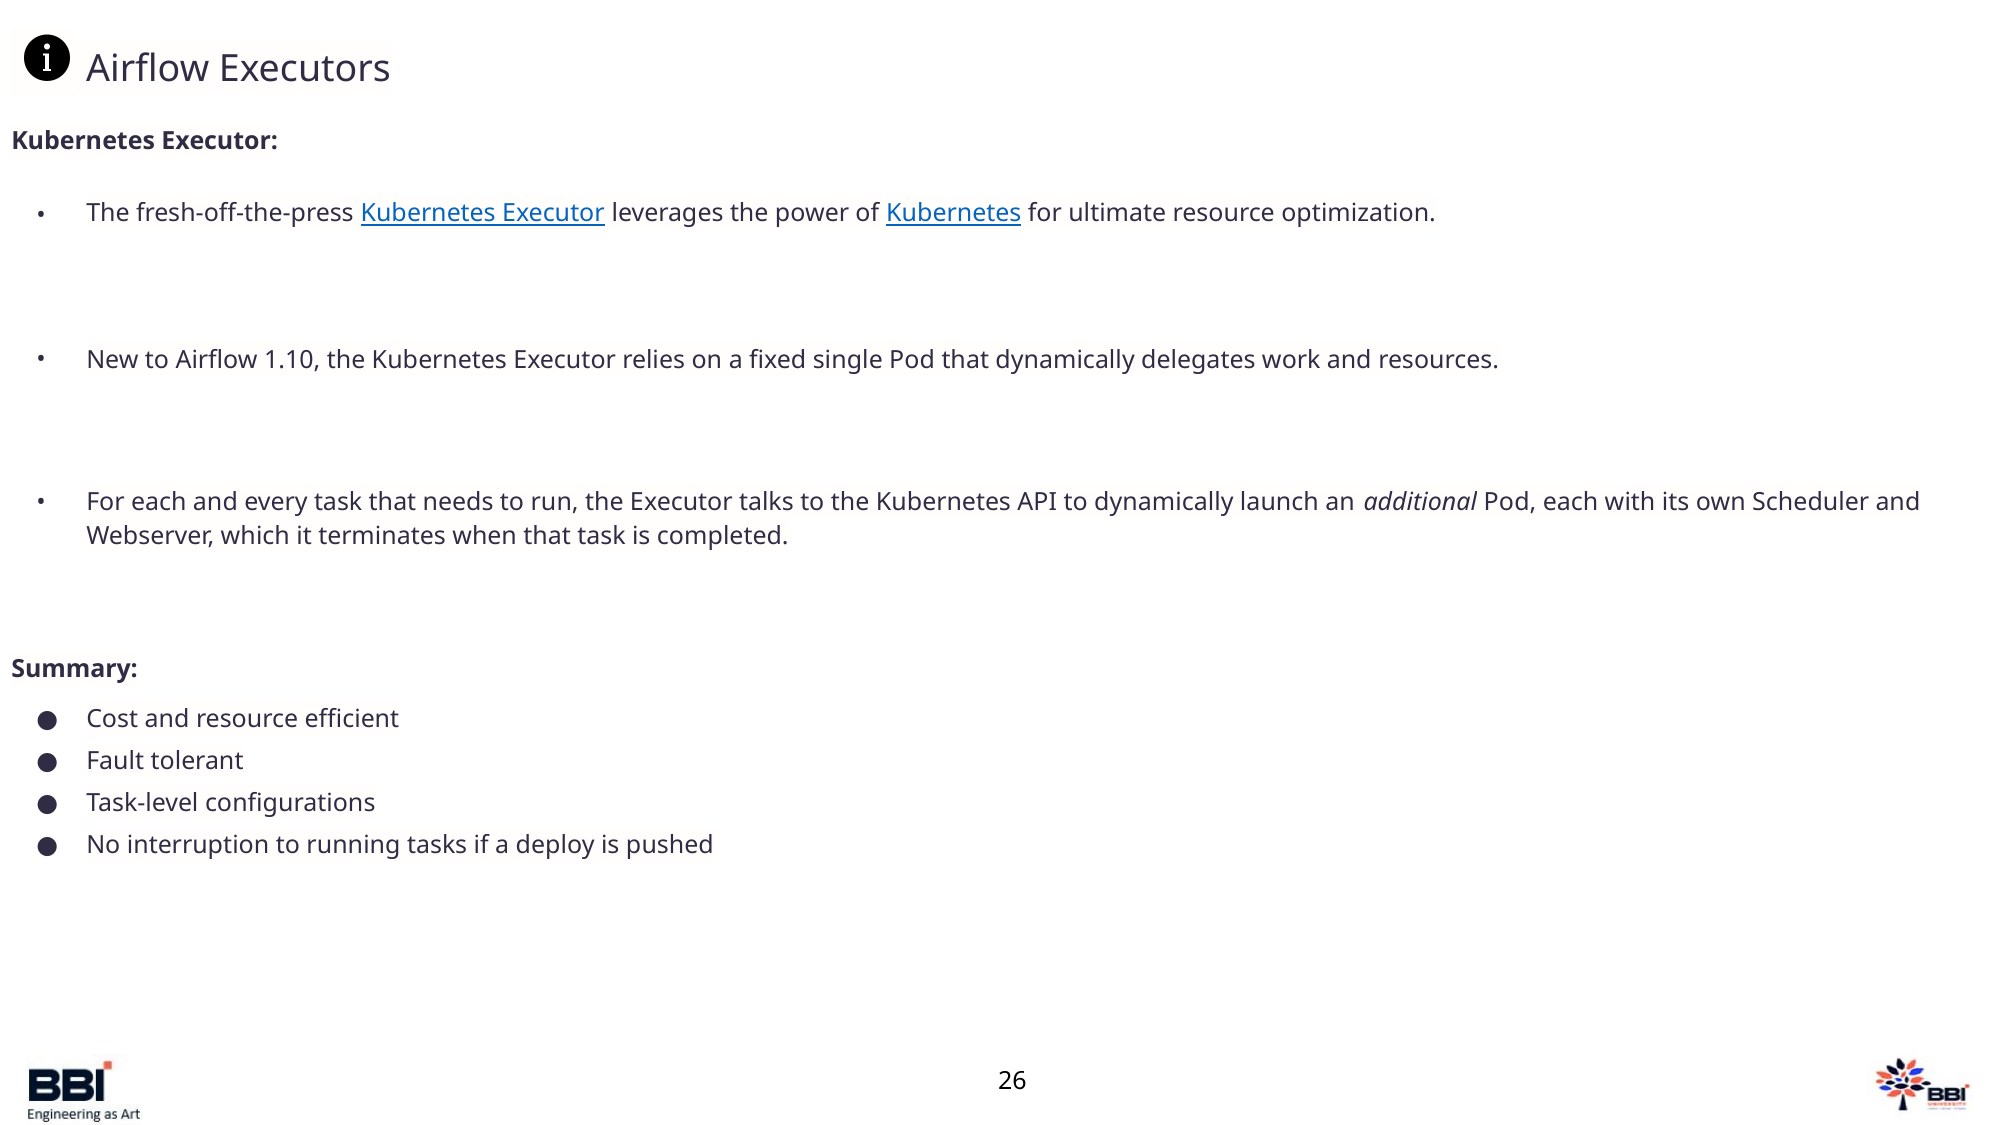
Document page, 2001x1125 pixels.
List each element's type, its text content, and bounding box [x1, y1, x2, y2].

slide_number 26 [975, 1058, 1050, 1119]
title Airflow Executors [0, 0, 2000, 115]
picture [1867, 1042, 1974, 1121]
list Kubernetes Executor: The fresh-off-the-press Kubernetes Executor leverages the power of Kubernetes for ultimate resource optimization. New to Airflow 1.10, the Kubernetes Executor relies on a fixed single Pod that dynamically delegates work and resources. For each and every task that needs to run, the Executor talks to the Kubernetes API to dynamically launch an additional Pod, each with its own Scheduler and Webserver, which it terminates when that task is completed. Summary: Cost and resource efficient Fault tolerant Task-level configurations No interruption to running tasks if a deploy is pushed [0, 115, 2000, 1011]
picture [22, 32, 73, 83]
picture [27, 1054, 142, 1125]
